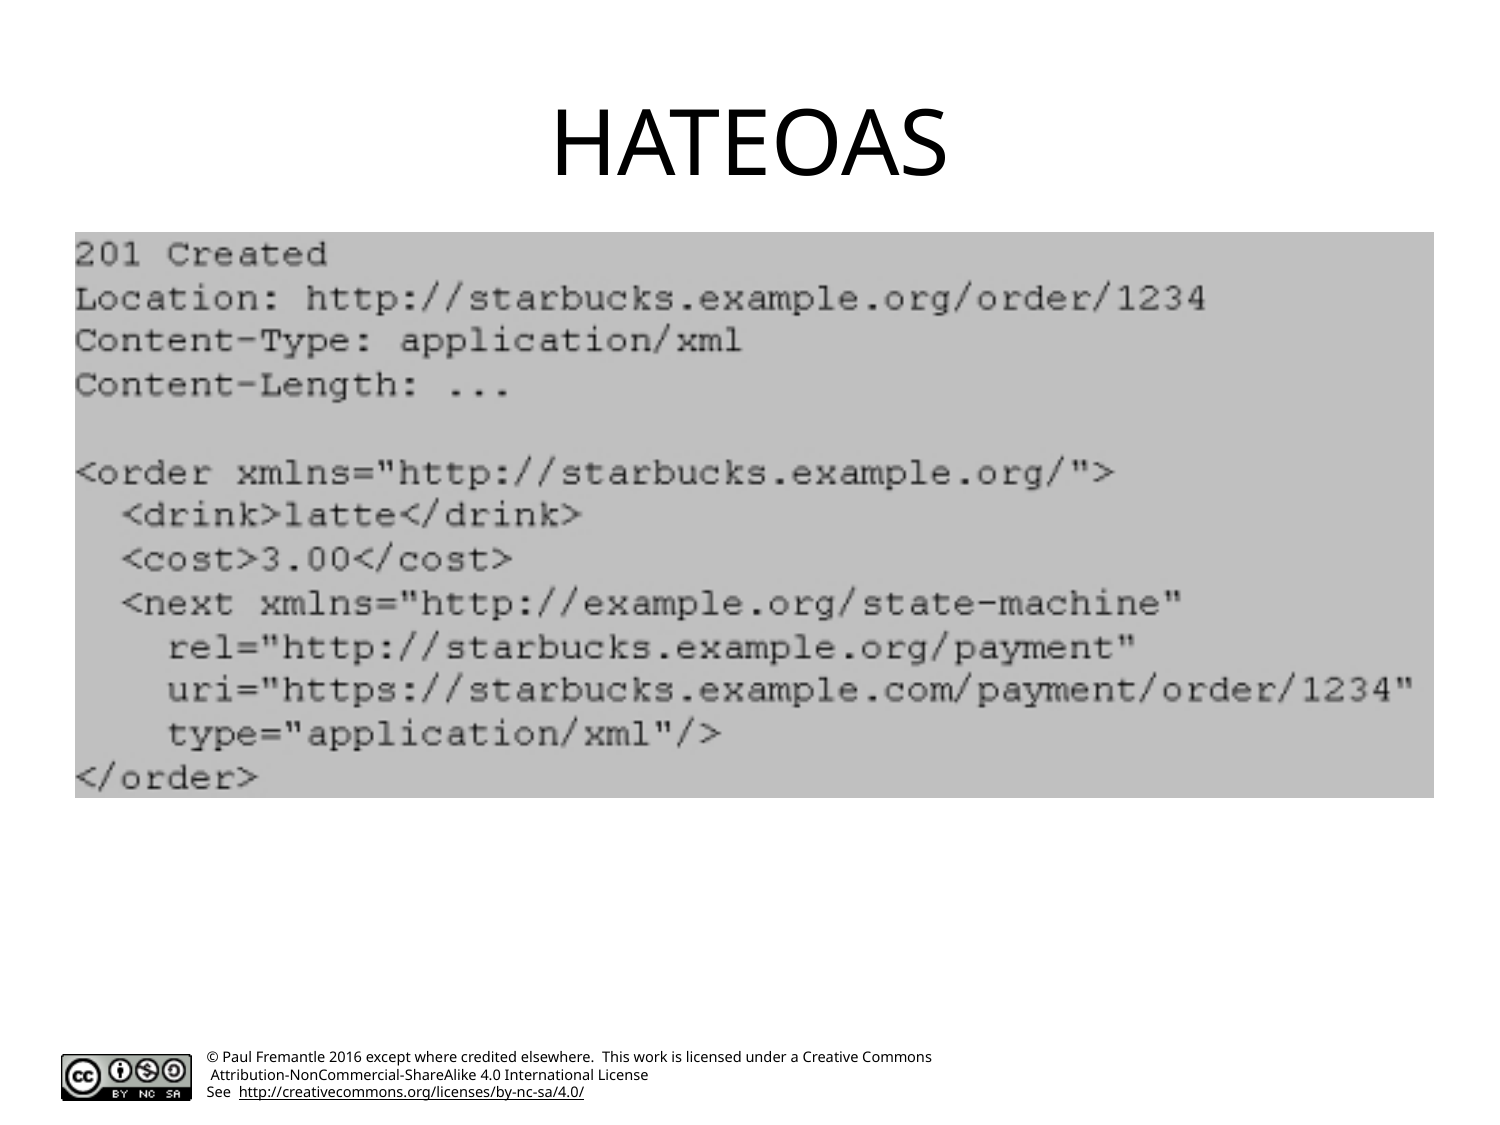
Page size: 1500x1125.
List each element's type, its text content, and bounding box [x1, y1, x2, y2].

picture [61, 1054, 192, 1101]
picture [74, 232, 1434, 798]
title HATEOAS [75, 45, 1425, 230]
